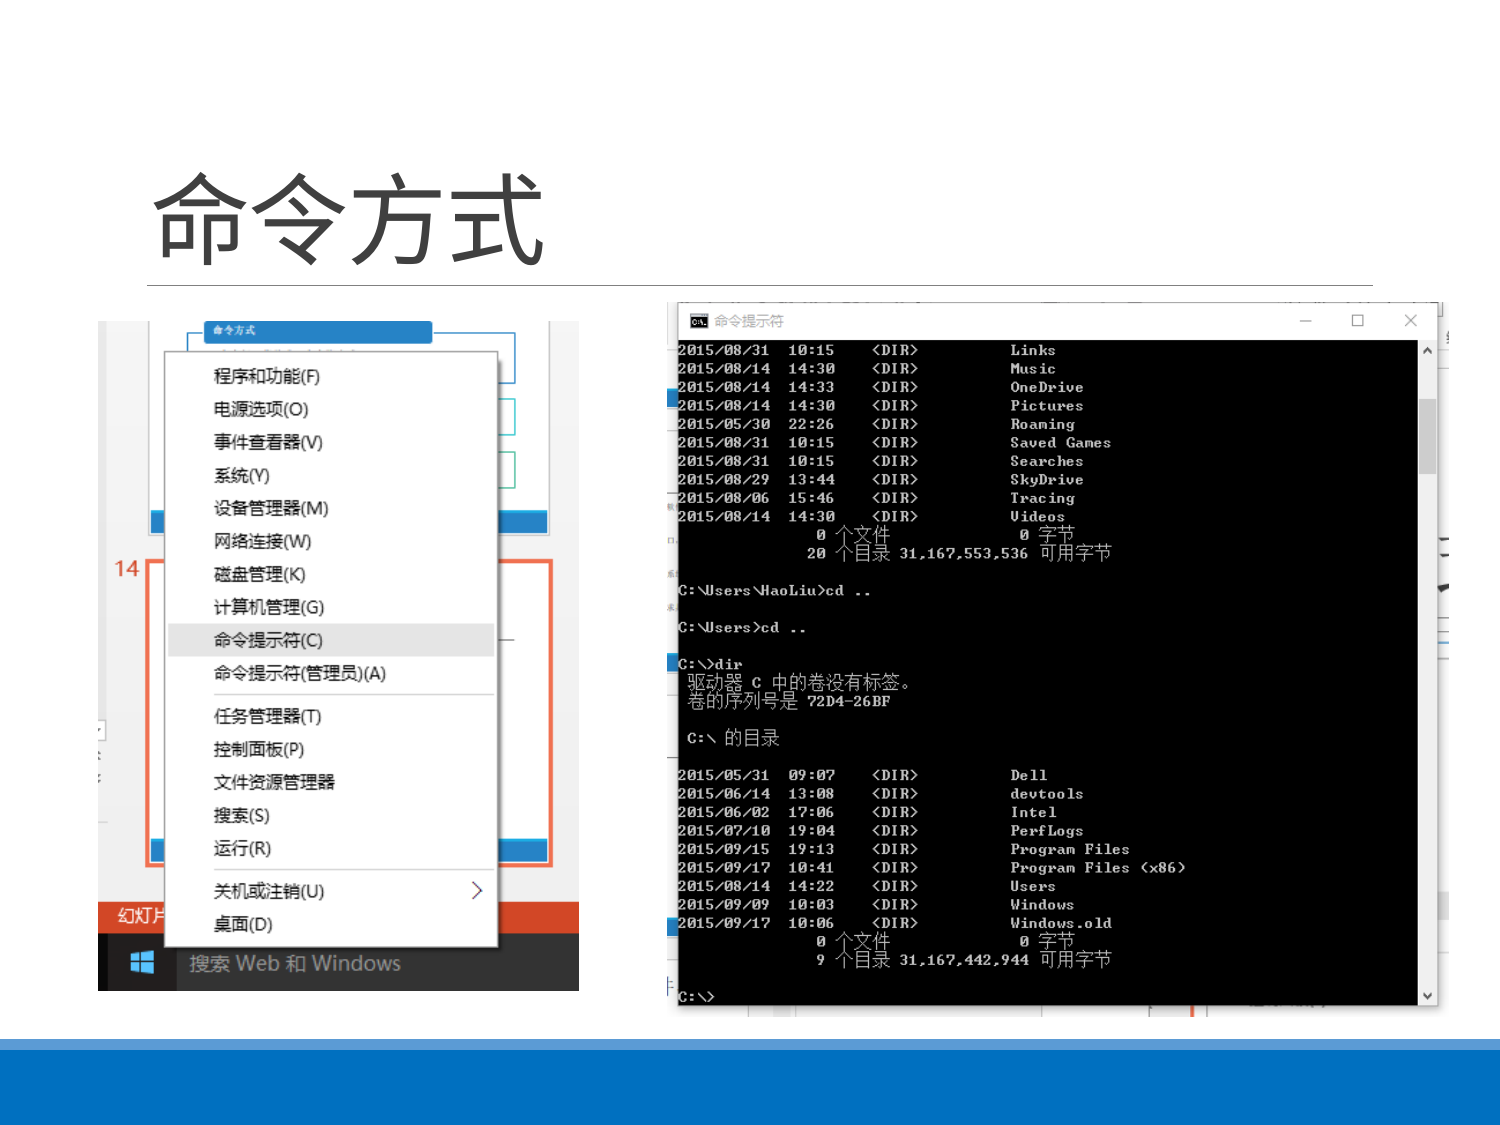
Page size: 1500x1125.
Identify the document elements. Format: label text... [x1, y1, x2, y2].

title 命令方式 [135, 47, 1373, 285]
picture [667, 302, 1450, 1018]
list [97, 320, 579, 992]
